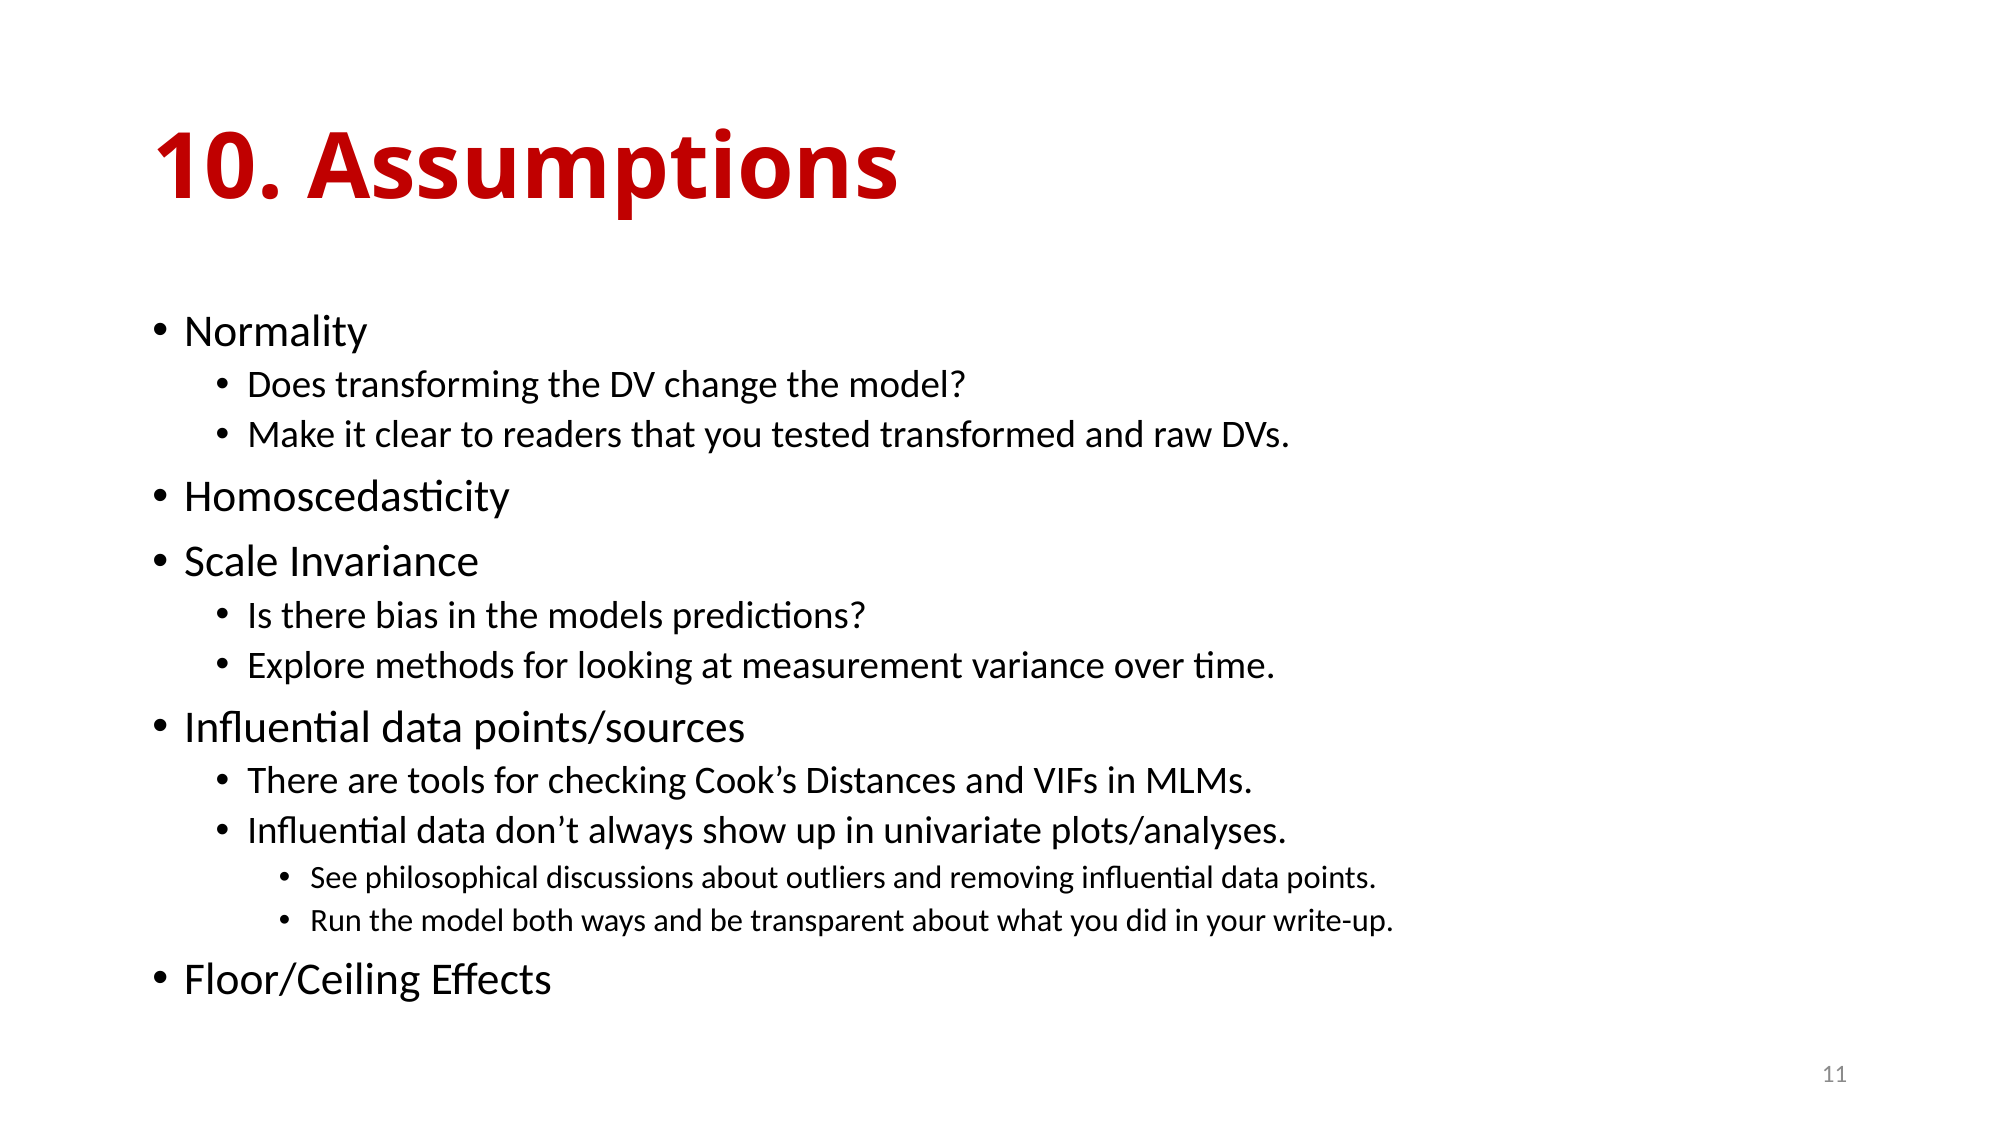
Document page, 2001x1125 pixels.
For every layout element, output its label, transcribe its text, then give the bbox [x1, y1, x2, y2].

title 10. Assumptions [137, 59, 1863, 278]
list Normality Does transforming the DV change the model? Make it clear to readers that you tested transformed and raw DVs. Homoscedasticity Scale Invariance Is there bias in the models predictions? Explore methods for looking at measurement variance over time. Influential data points/sources There are tools for checking Cook’s Distances and VIFs in MLMs. Influential data don’t always show up in univariate plots/analyses. See philosophical discussions about outliers and removing influential data points. Run the model both ways and be transparent about what you did in your write-up. Floor/Ceiling Effects [137, 299, 1863, 1014]
slide_number 11 [1412, 1042, 1863, 1103]
